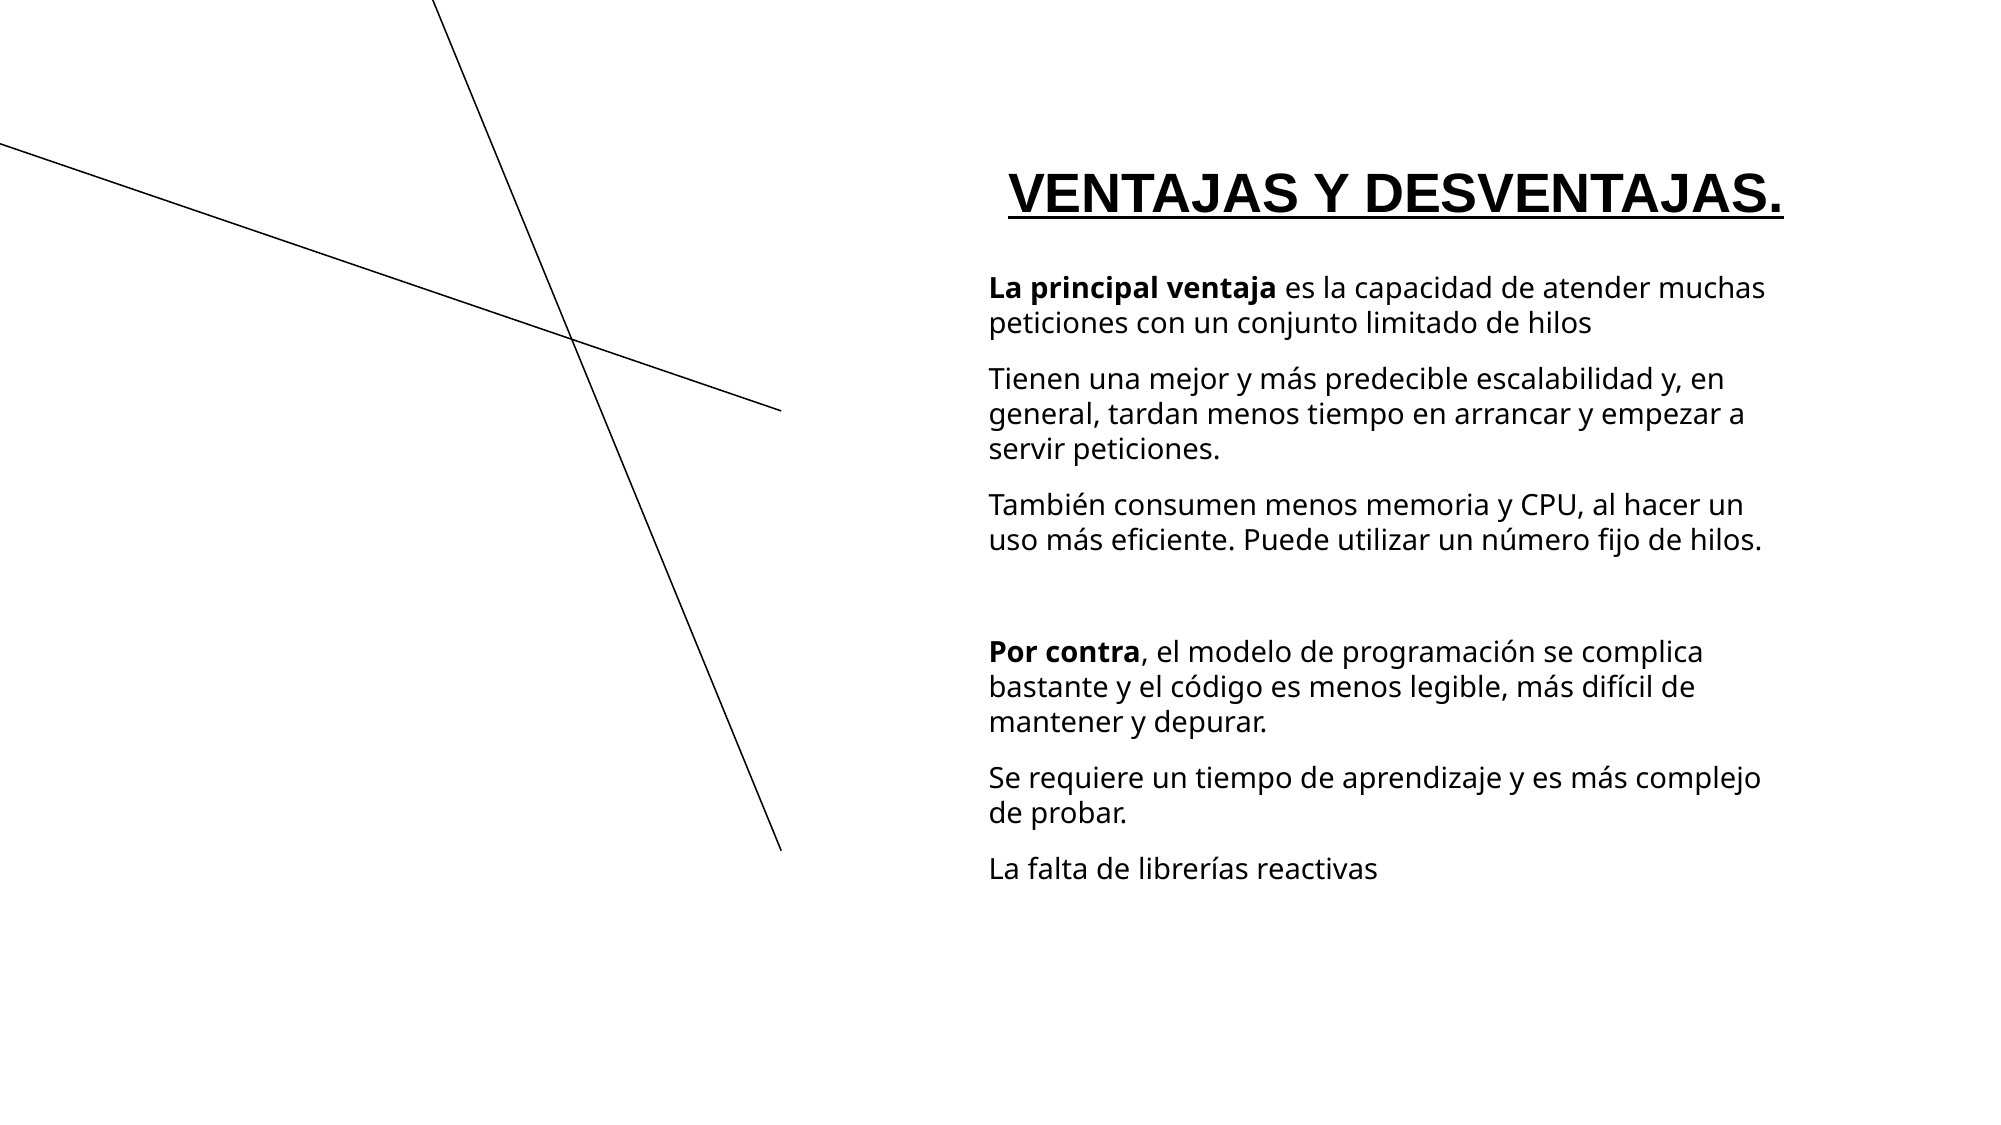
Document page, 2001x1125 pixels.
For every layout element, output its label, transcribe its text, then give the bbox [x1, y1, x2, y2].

list La principal ventaja es la capacidad de atender muchas peticiones con un conjunto limitado de hilos Tienen una mejor y más predecible escalabilidad y, en general, tardan menos tiempo en arrancar y empezar a servir peticiones. También consumen menos memoria y CPU, al hacer un uso más eficiente. Puede utilizar un número fijo de hilos. Por contra, el modelo de programación se complica bastante y el código es menos legible, más difícil de mantener y depurar. Se requiere un tiempo de aprendizaje y es más complejo de probar. La falta de librerías reactivas [973, 262, 1812, 969]
title VENTAJAS Y DESVENTAJAS. [993, 141, 1832, 233]
